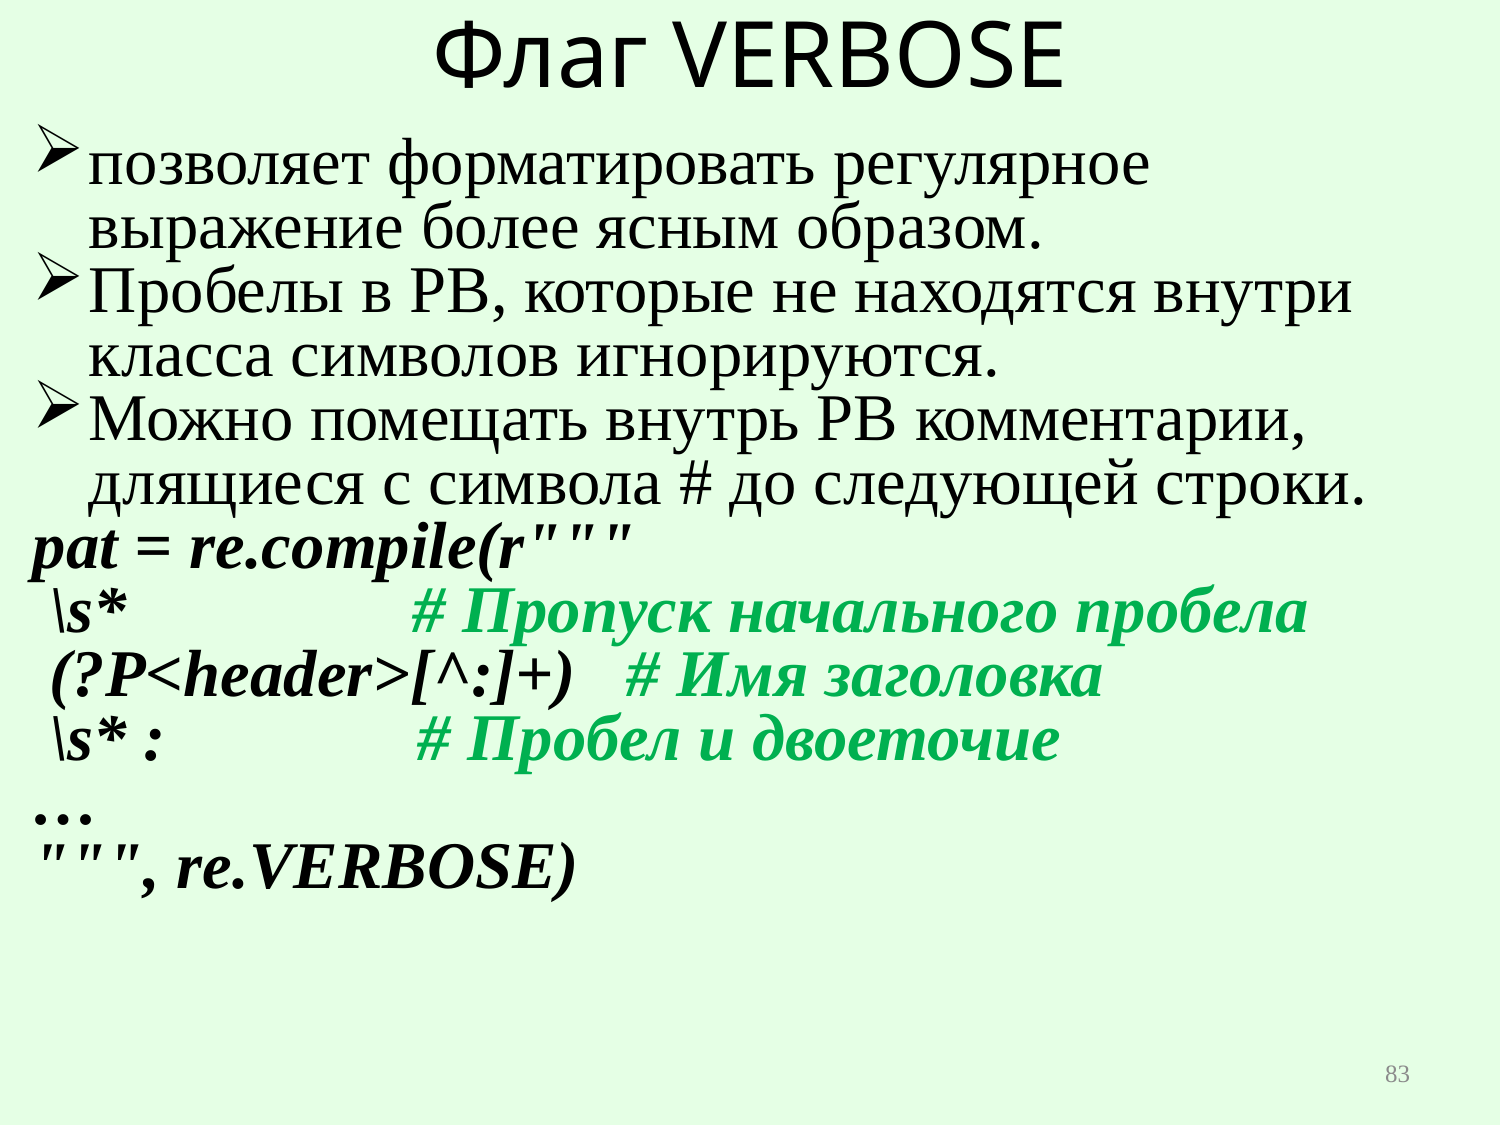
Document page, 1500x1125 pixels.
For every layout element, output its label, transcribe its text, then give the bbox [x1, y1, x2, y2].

title Флаг VERBOSE [17, 0, 1483, 102]
slide_number 83 [1074, 1042, 1425, 1103]
list позволяет форматировать регулярное выражение более ясным образом. Пробелы в РВ, которые не находятся внутри класса символов игнорируются. Можно помещать внутрь РВ комментарии, длящиеся с символа # до следующей строки. pat = re.compile(r""" \s* # Пропуск начального пробела (?P<header>[^:]+) # Имя заголовка \s* : # Пробел и двоеточие … """, re.VERBOSE) [17, 125, 1483, 1094]
